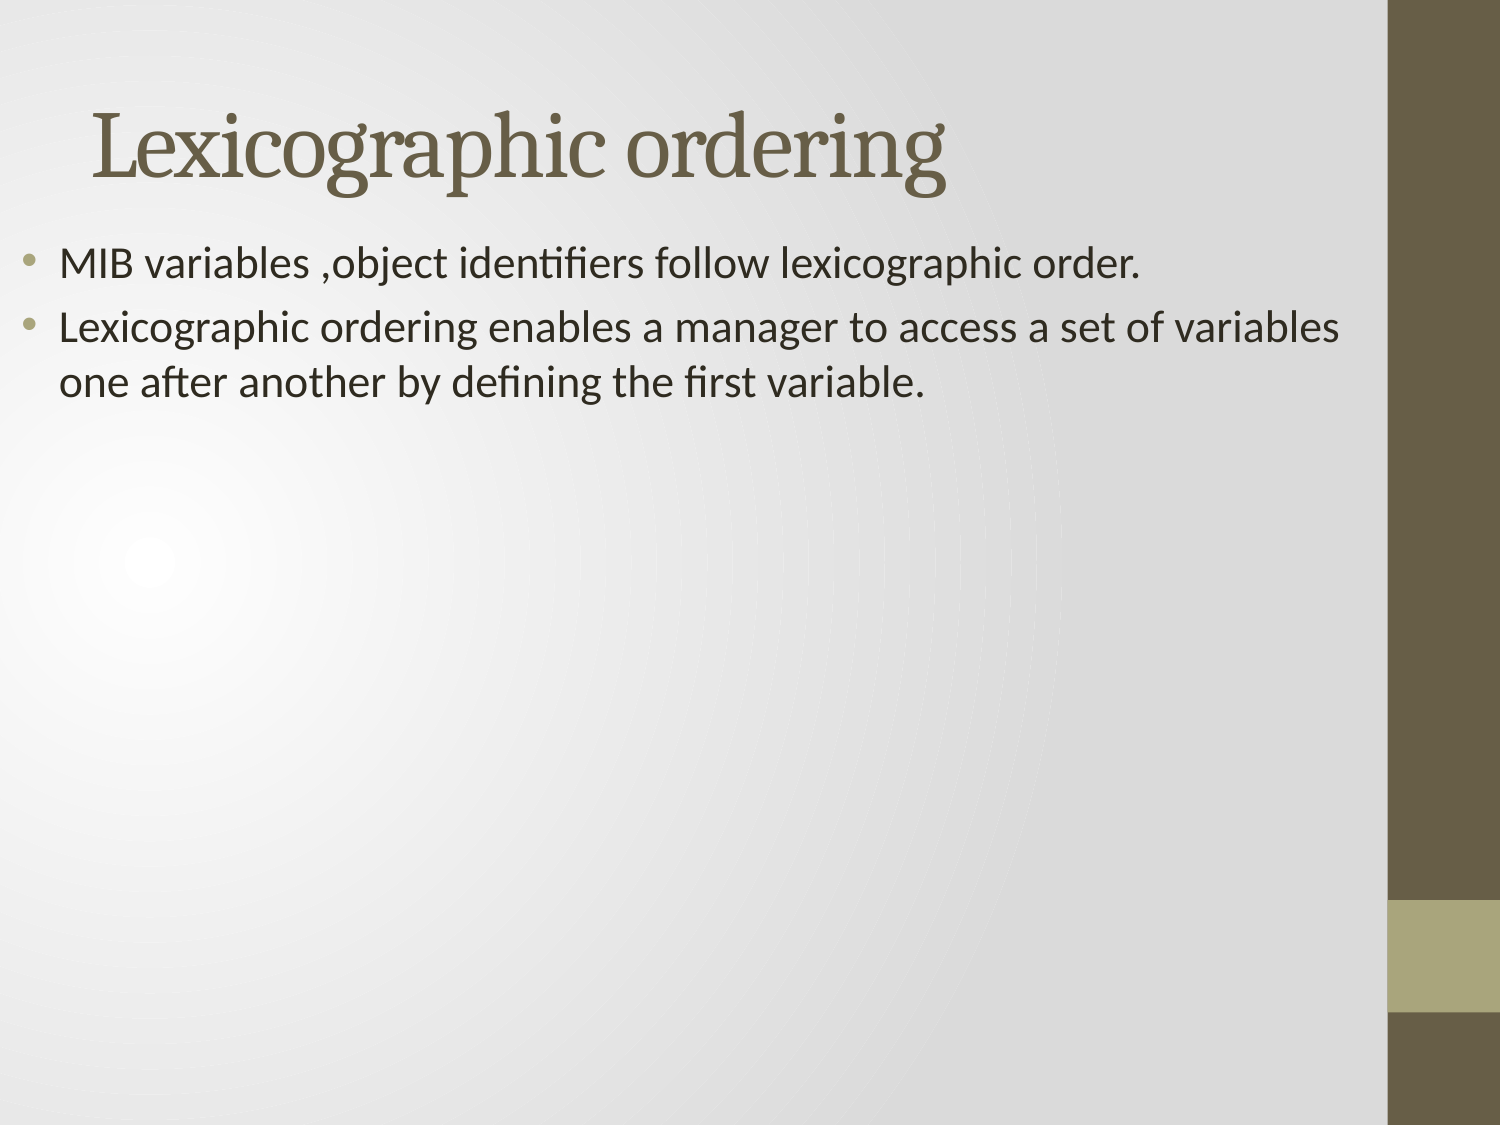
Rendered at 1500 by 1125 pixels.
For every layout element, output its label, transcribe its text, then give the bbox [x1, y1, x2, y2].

title Lexicographic ordering [75, 45, 1325, 224]
list MIB variables ,object identifiers follow lexicographic order. Lexicographic ordering enables a manager to access a set of variables one after another by defining the first variable. [0, 224, 1363, 1050]
